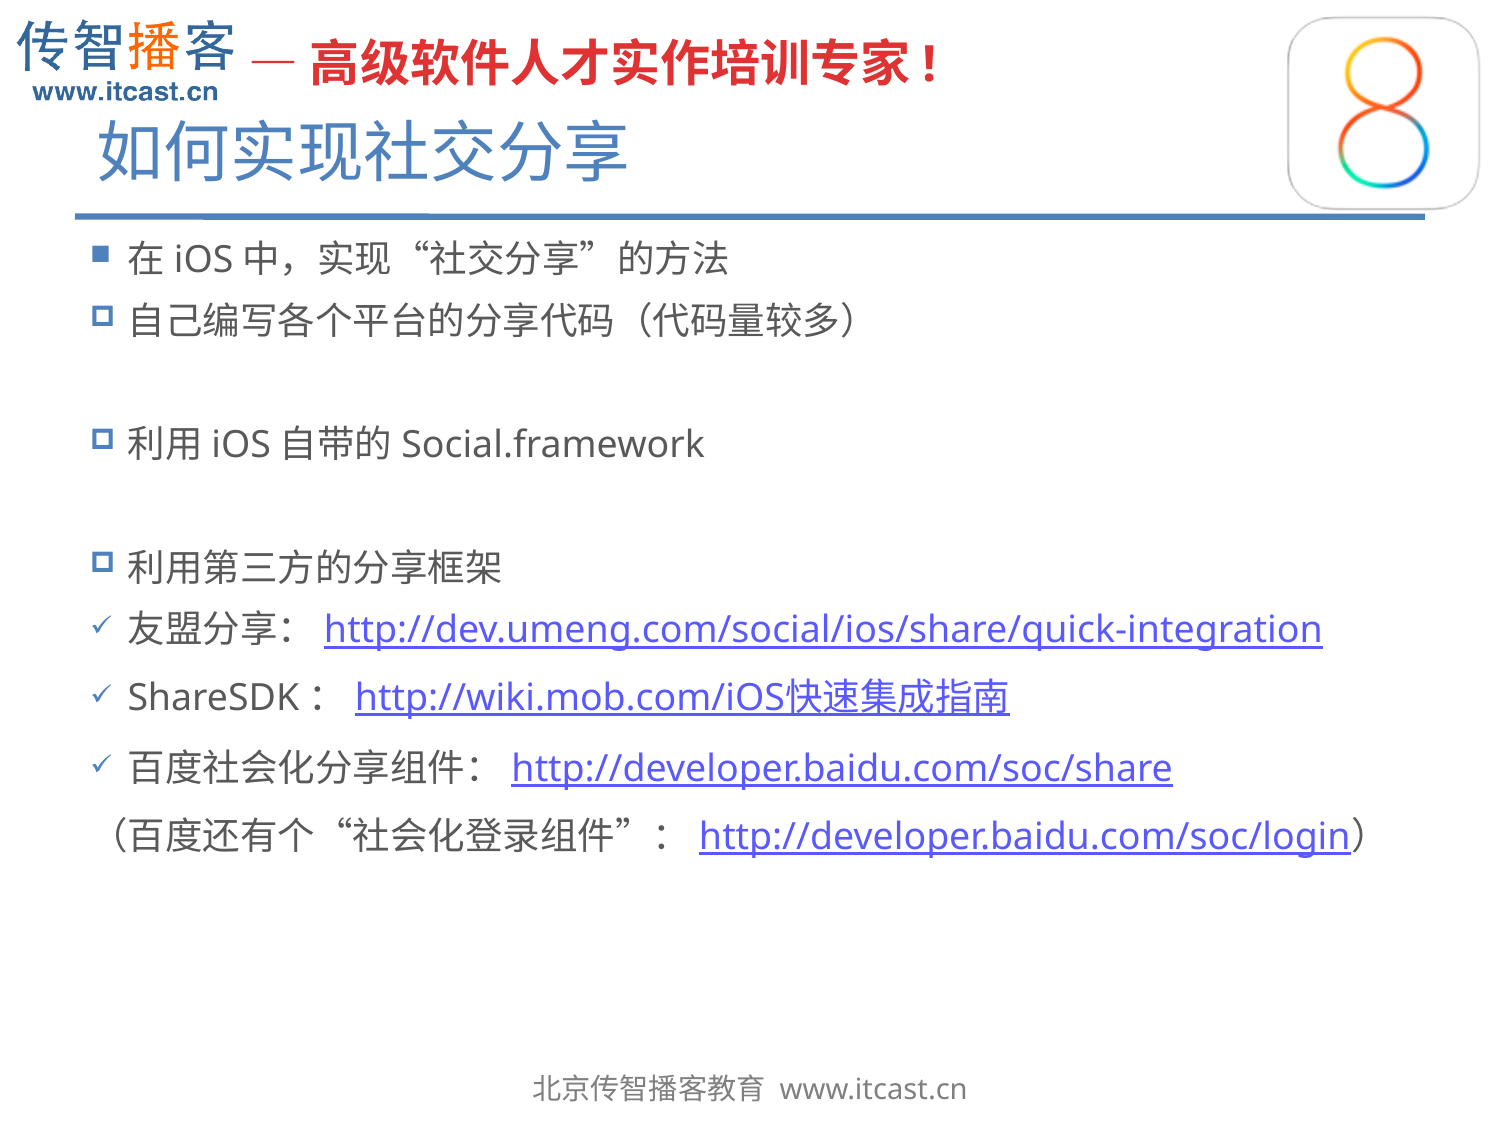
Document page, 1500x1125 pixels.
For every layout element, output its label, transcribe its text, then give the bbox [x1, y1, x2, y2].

list 在iOS中，实现“社交分享”的方法 自己编写各个平台的分享代码（代码量较多） 利用iOS自带的Social.framework 利用第三方的分享框架 友盟分享：http://dev.umeng.com/social/ios/share/quick-integration ShareSDK：http://wiki.mob.com/iOS快速集成指南 百度社会化分享组件：http://developer.baidu.com/soc/share （百度还有个“社会化登录组件”：http://developer.baidu.com/soc/login） [75, 227, 1425, 1058]
picture [1270, 0, 1497, 227]
picture [16, 19, 234, 101]
title 如何实现社交分享 [81, 102, 1416, 227]
